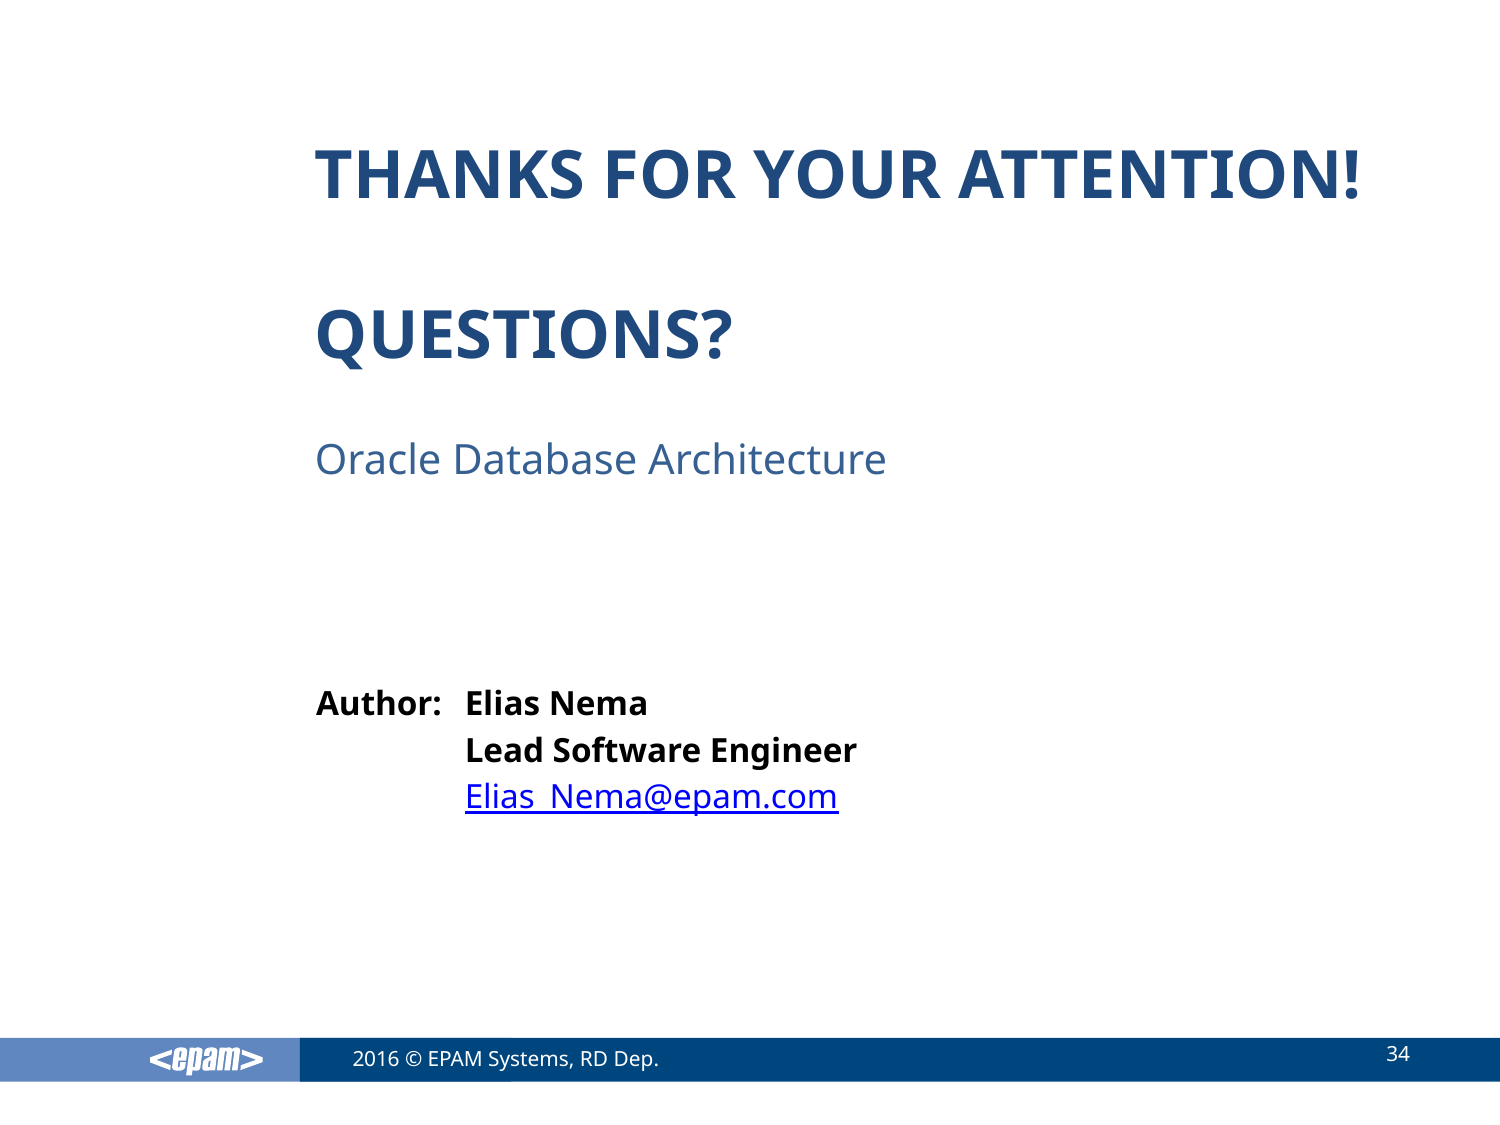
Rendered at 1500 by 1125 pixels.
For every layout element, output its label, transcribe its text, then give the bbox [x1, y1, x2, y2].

list Elias Nema Lead Software Engineer Elias_Nema@epam.com [450, 675, 1425, 850]
subtitle Oracle Database Architecture [300, 425, 1425, 613]
slide_number 34 [1262, 1025, 1425, 1085]
footer 2016 © EPAM Systems, RD Dep. [337, 1028, 738, 1088]
